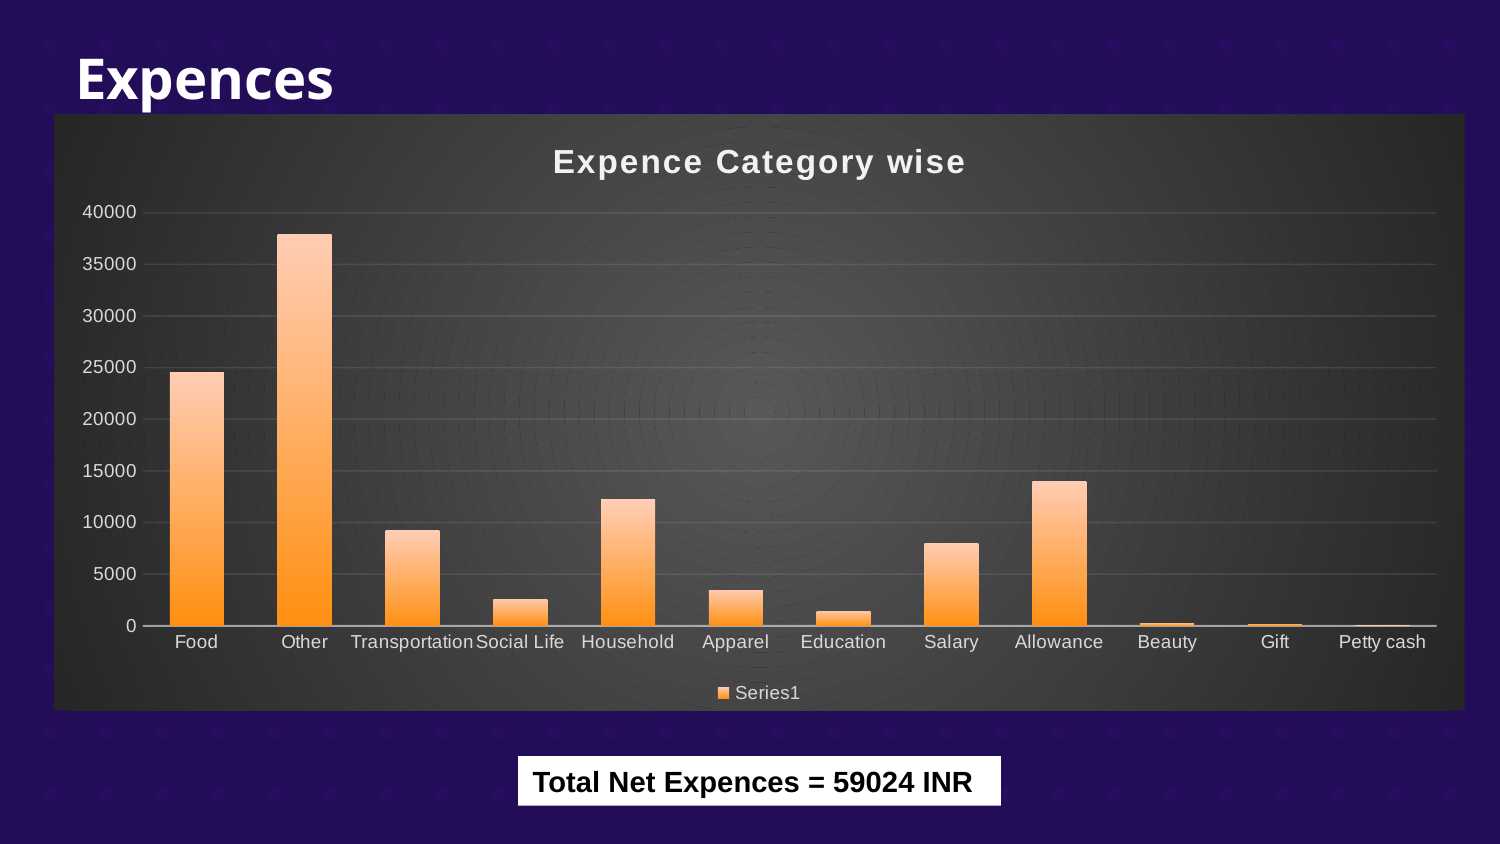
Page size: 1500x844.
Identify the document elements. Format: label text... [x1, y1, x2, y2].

text_box Total Net Expences = 59024 INR [518, 756, 1001, 806]
chart [53, 113, 1466, 711]
title Expences [75, 33, 1425, 112]
